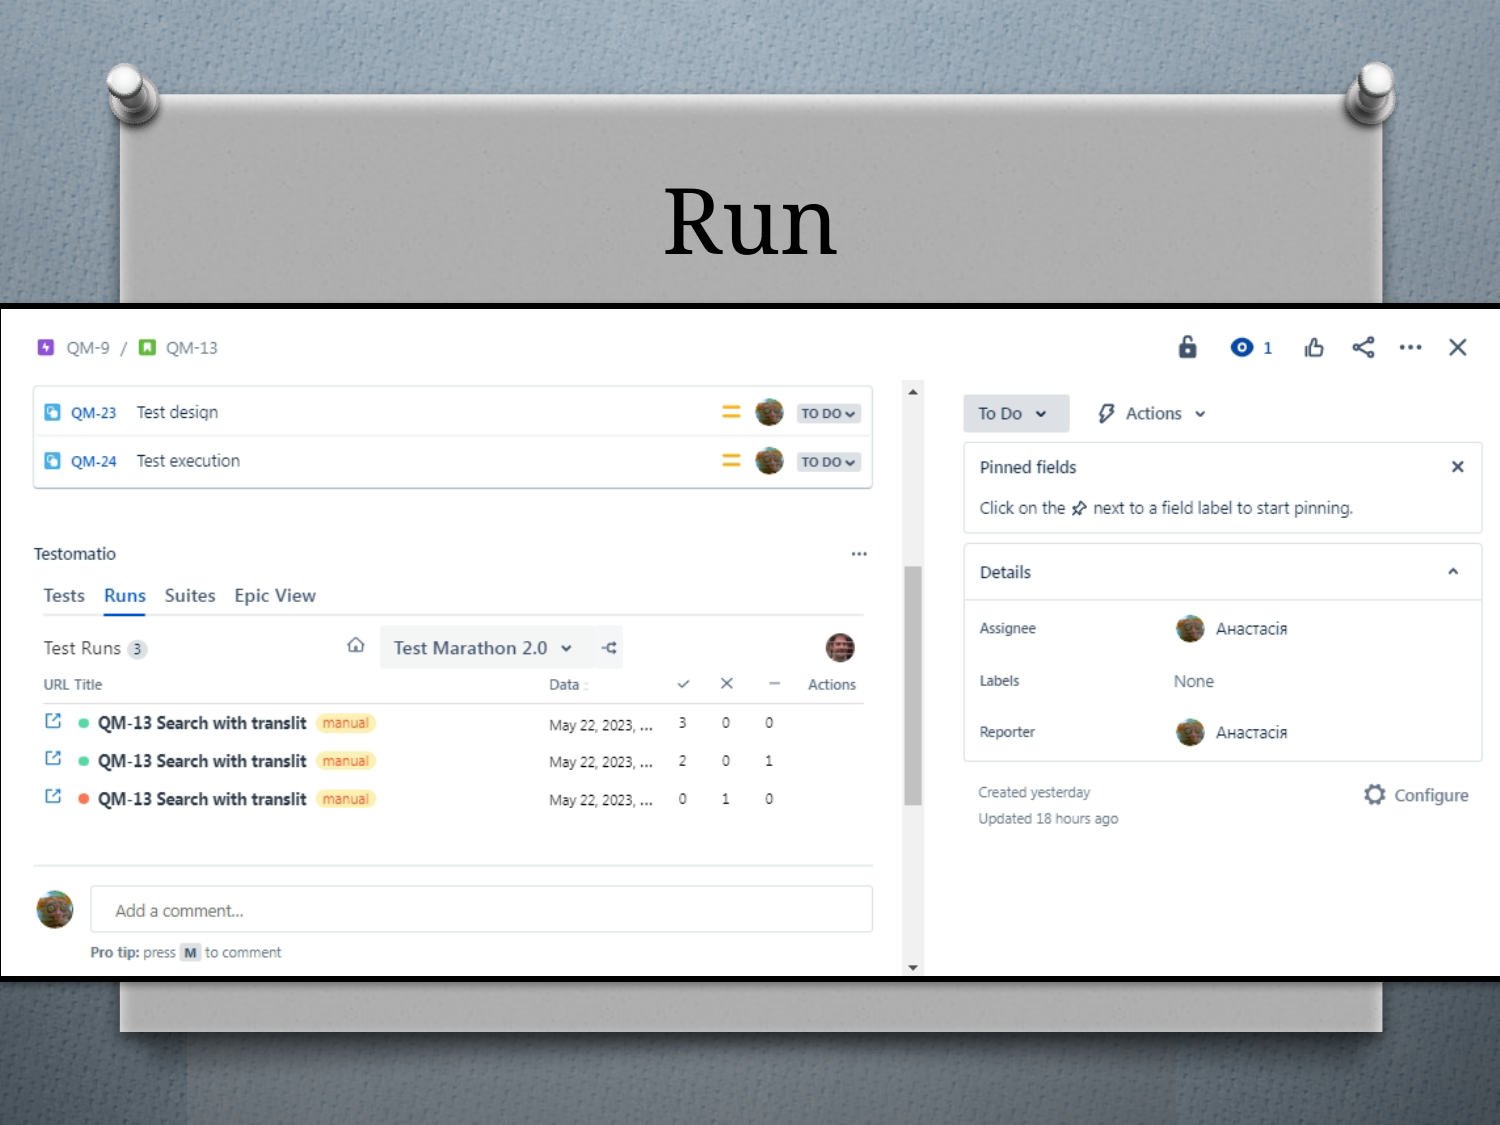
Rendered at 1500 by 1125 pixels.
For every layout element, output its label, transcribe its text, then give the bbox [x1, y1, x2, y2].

picture [75, 29, 198, 153]
picture [1317, 35, 1439, 156]
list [0, 308, 1500, 977]
title Run [179, 134, 1323, 301]
